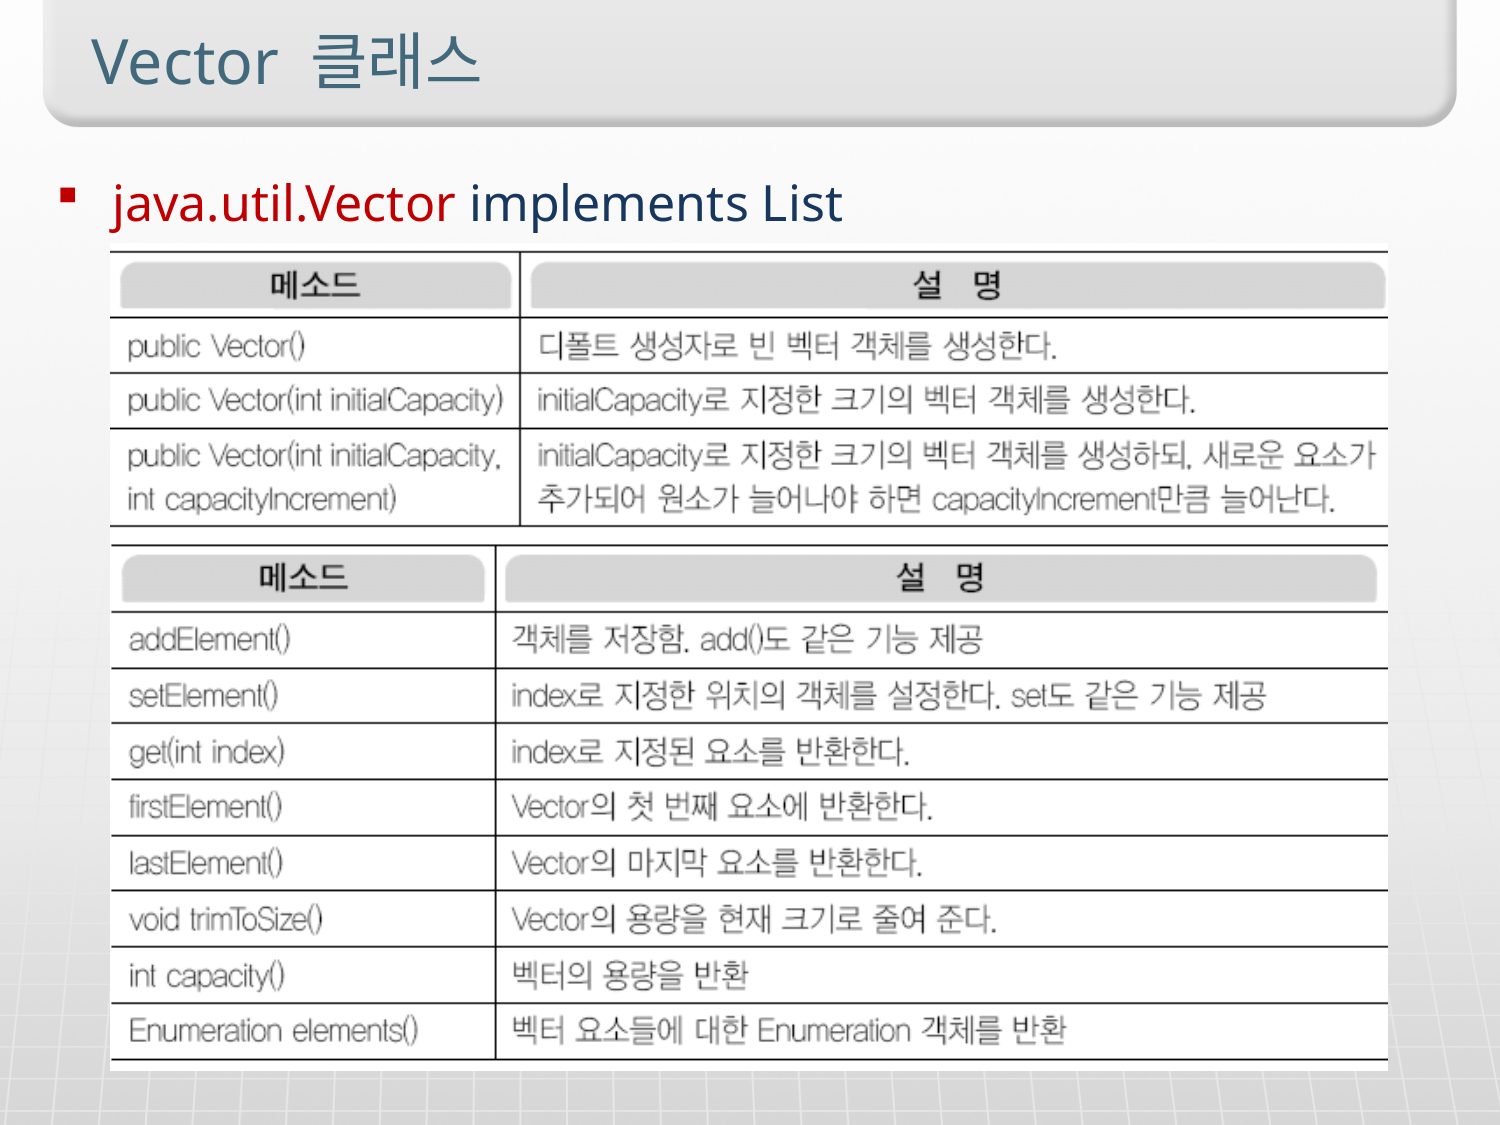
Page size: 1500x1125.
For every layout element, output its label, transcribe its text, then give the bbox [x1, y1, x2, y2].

text_box java.util.Vector implements List [41, 163, 1459, 1094]
picture [0, 0, 1500, 1125]
title Vector 클래스 [76, 13, 1285, 106]
